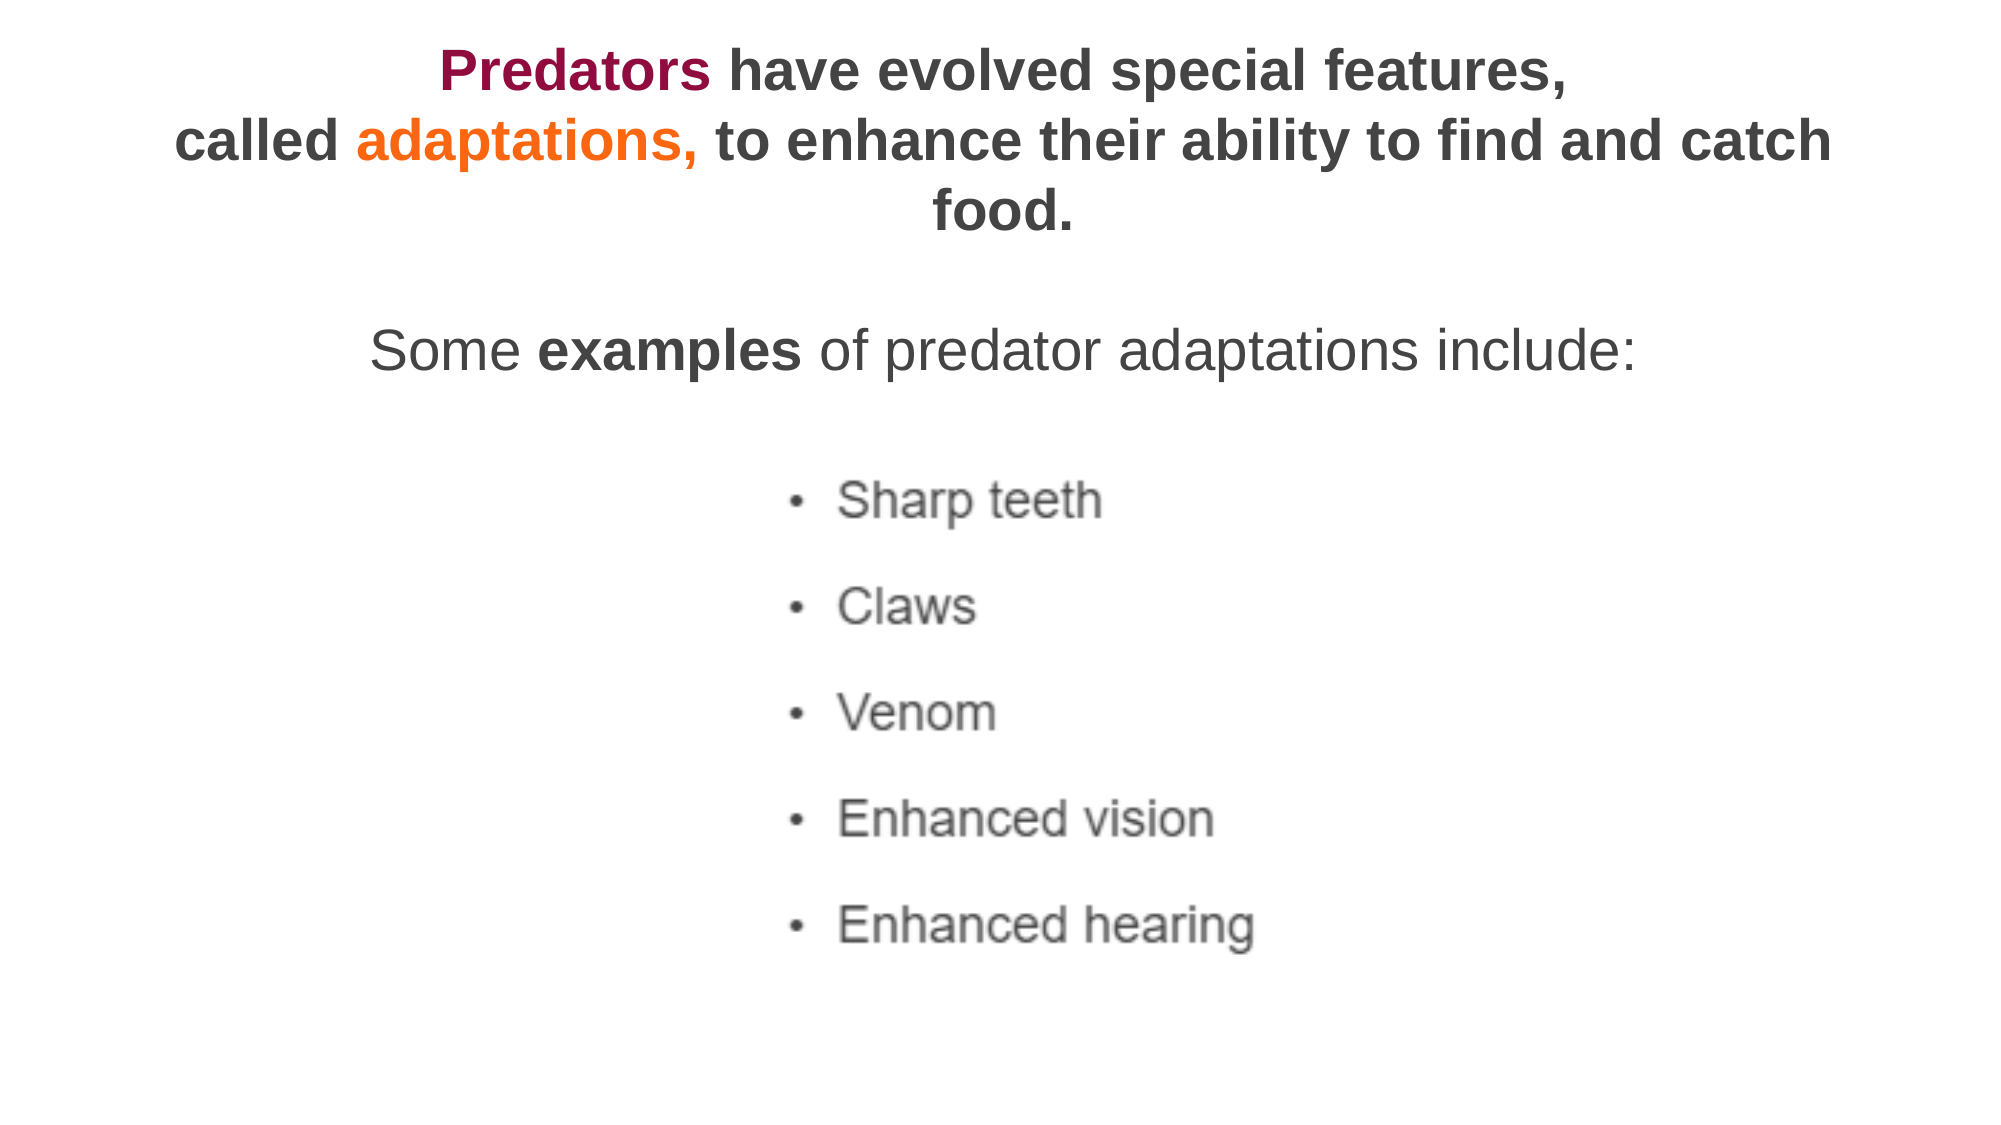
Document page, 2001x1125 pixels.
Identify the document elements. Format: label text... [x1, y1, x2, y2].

picture [367, 439, 1641, 998]
text_box Predators have evolved special features, called adaptations, to enhance their ability to find and catch food. Some examples of predator adaptations include: [143, 24, 1865, 390]
